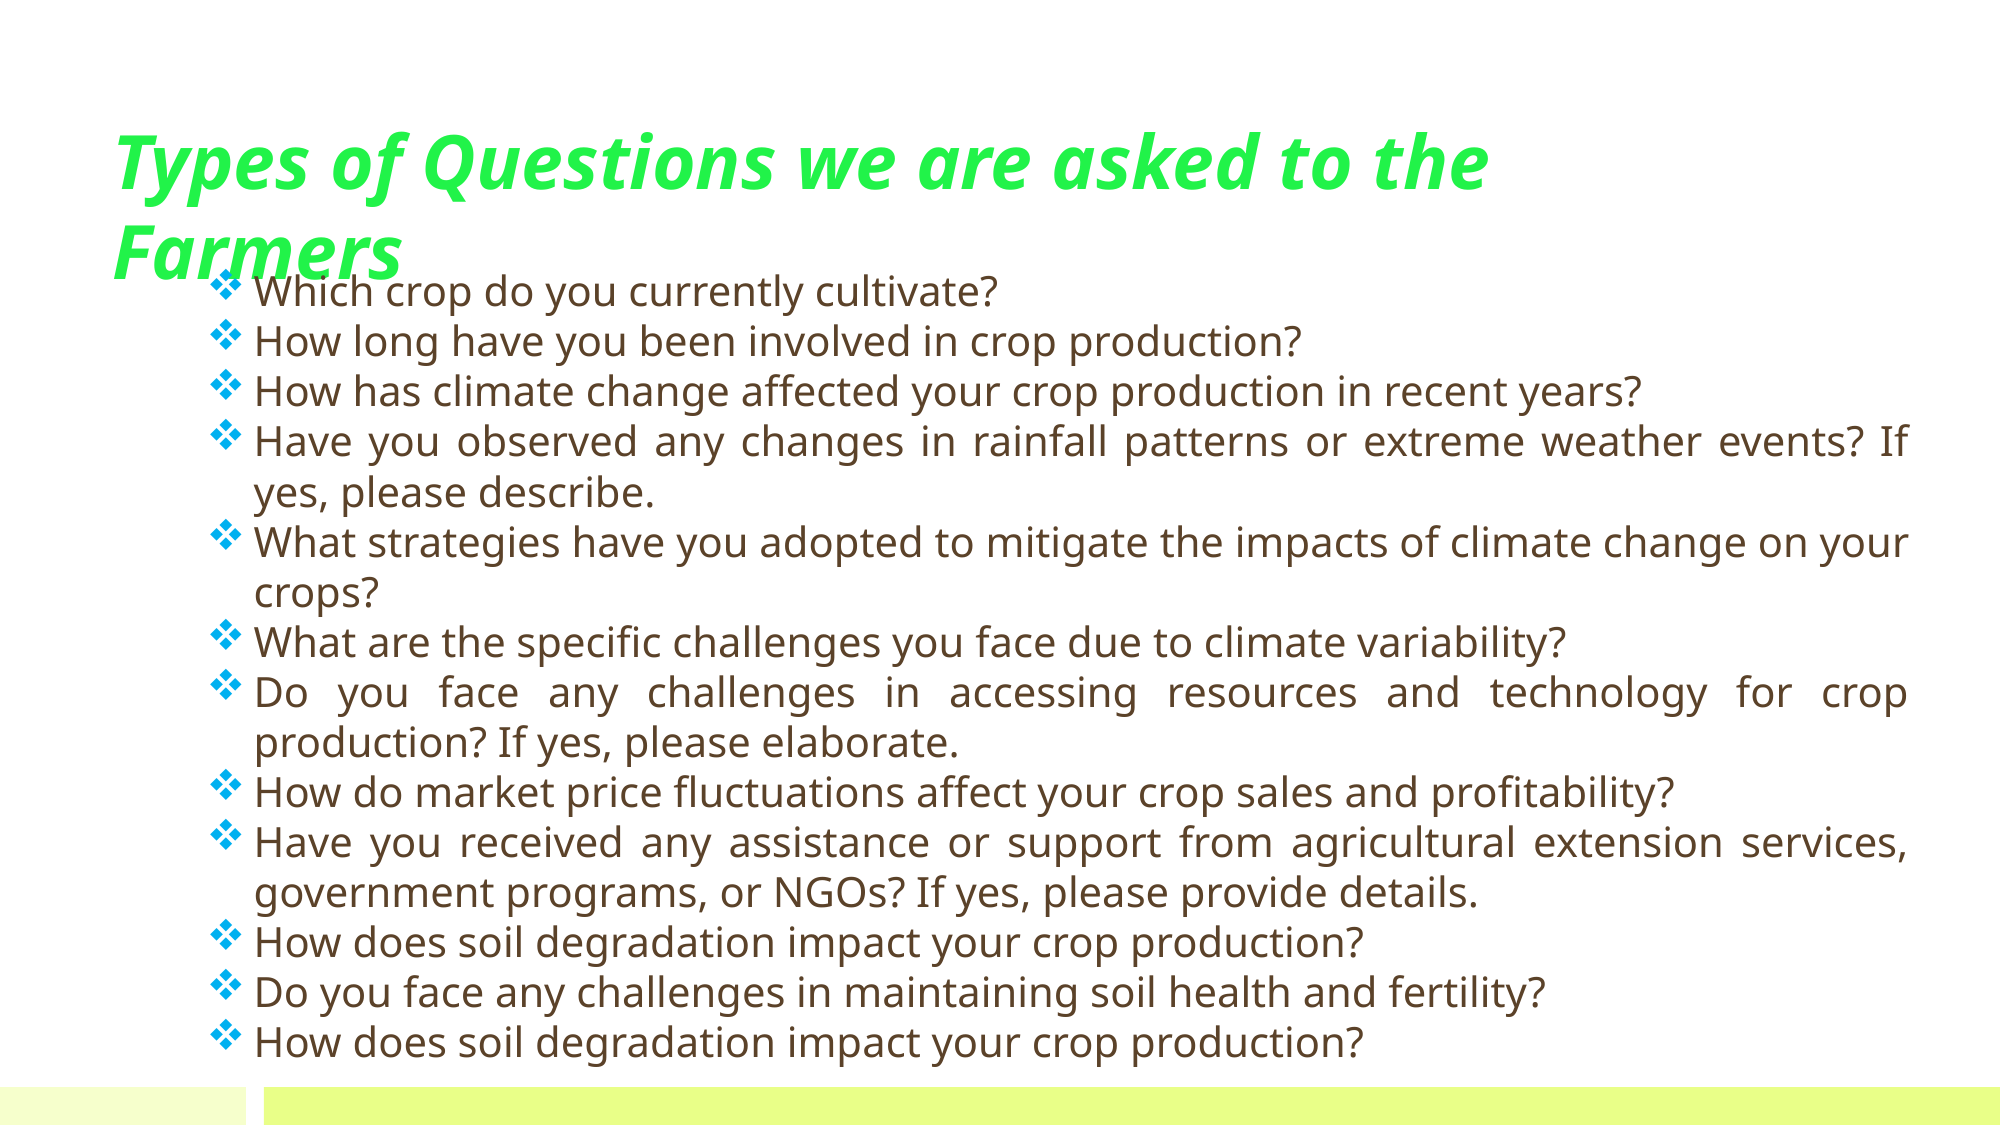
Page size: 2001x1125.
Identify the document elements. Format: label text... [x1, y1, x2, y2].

text_box Types of Questions we are asked to the Farmers [97, 106, 1808, 302]
text_box Which crop do you currently cultivate? How long have you been involved in crop production? How has climate change affected your crop production in recent years? Have you observed any changes in rainfall patterns or extreme weather events? If yes, please describe. What strategies have you adopted to mitigate the impacts of climate change on your crops? What are the specific challenges you face due to climate variability? Do you face any challenges in accessing resources and technology for crop production? If yes, please elaborate. How do market price fluctuations affect your crop sales and profitability? Have you received any assistance or support from agricultural extension services, government programs, or NGOs? If yes, please provide details. How does soil degradation impact your crop production? Do you face any challenges in maintaining soil health and fertility? How does soil degradation impact your crop production? [191, 212, 1925, 1125]
